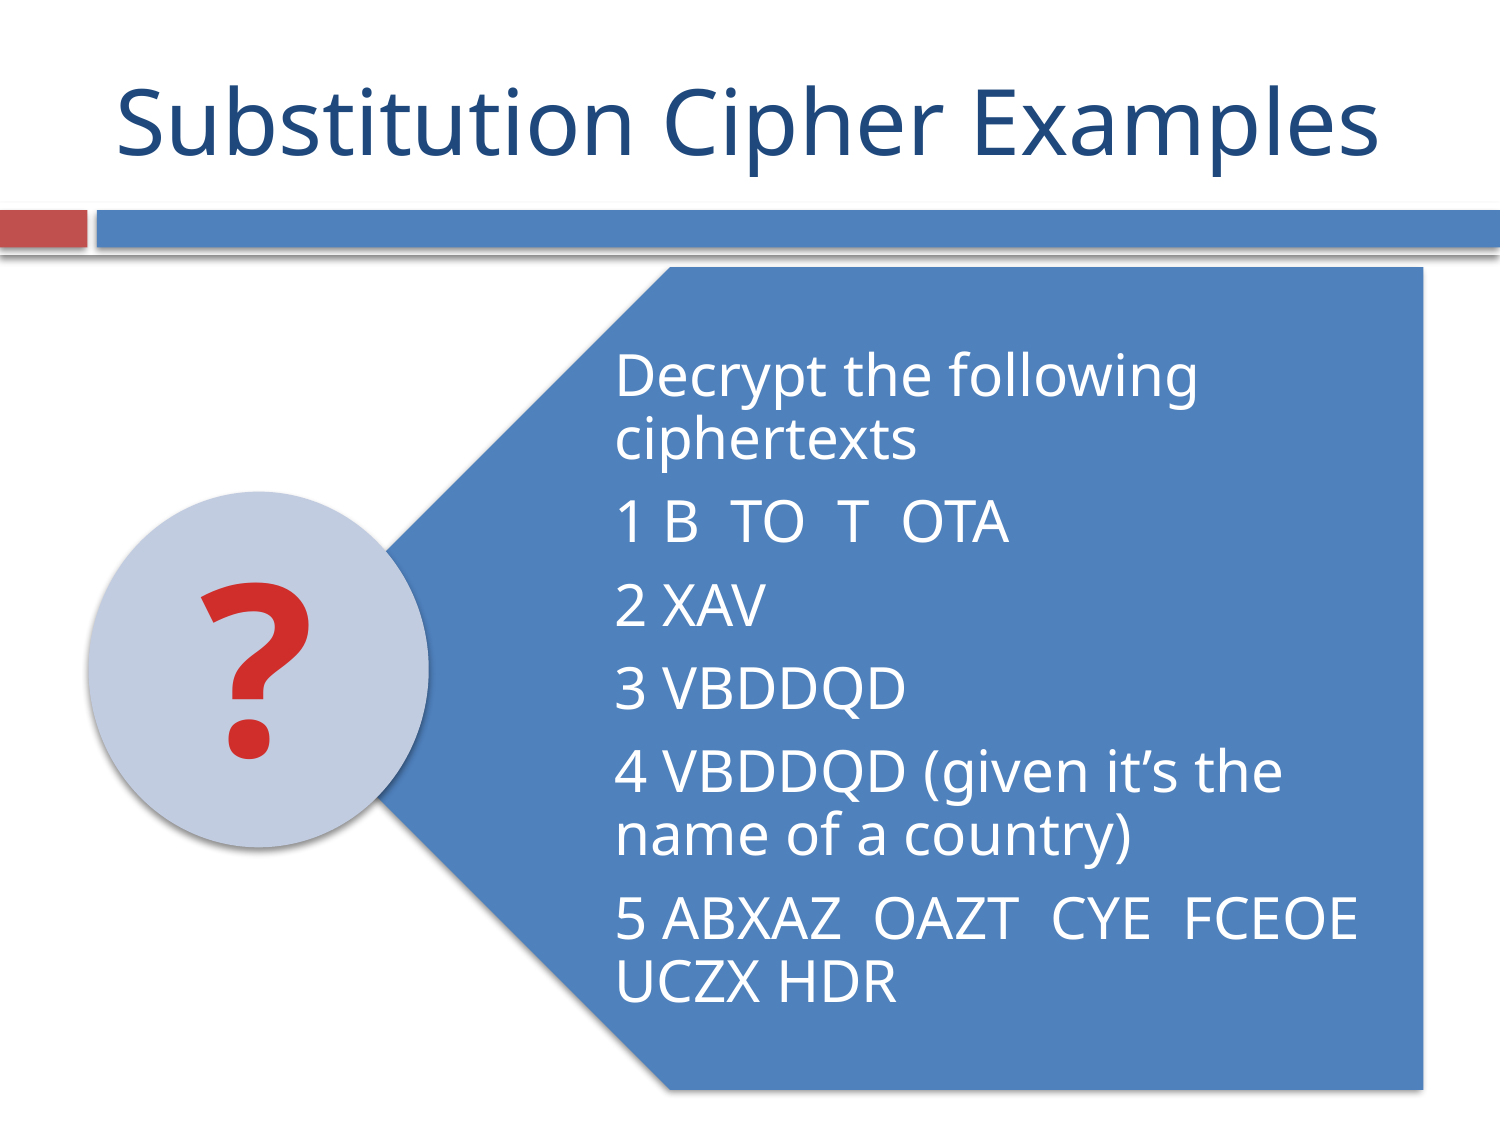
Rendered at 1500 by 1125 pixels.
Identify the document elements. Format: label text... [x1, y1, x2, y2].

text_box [88, 266, 1424, 1095]
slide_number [1429, 1025, 1438, 1085]
title Substitution Cipher Examples [100, 37, 1438, 200]
